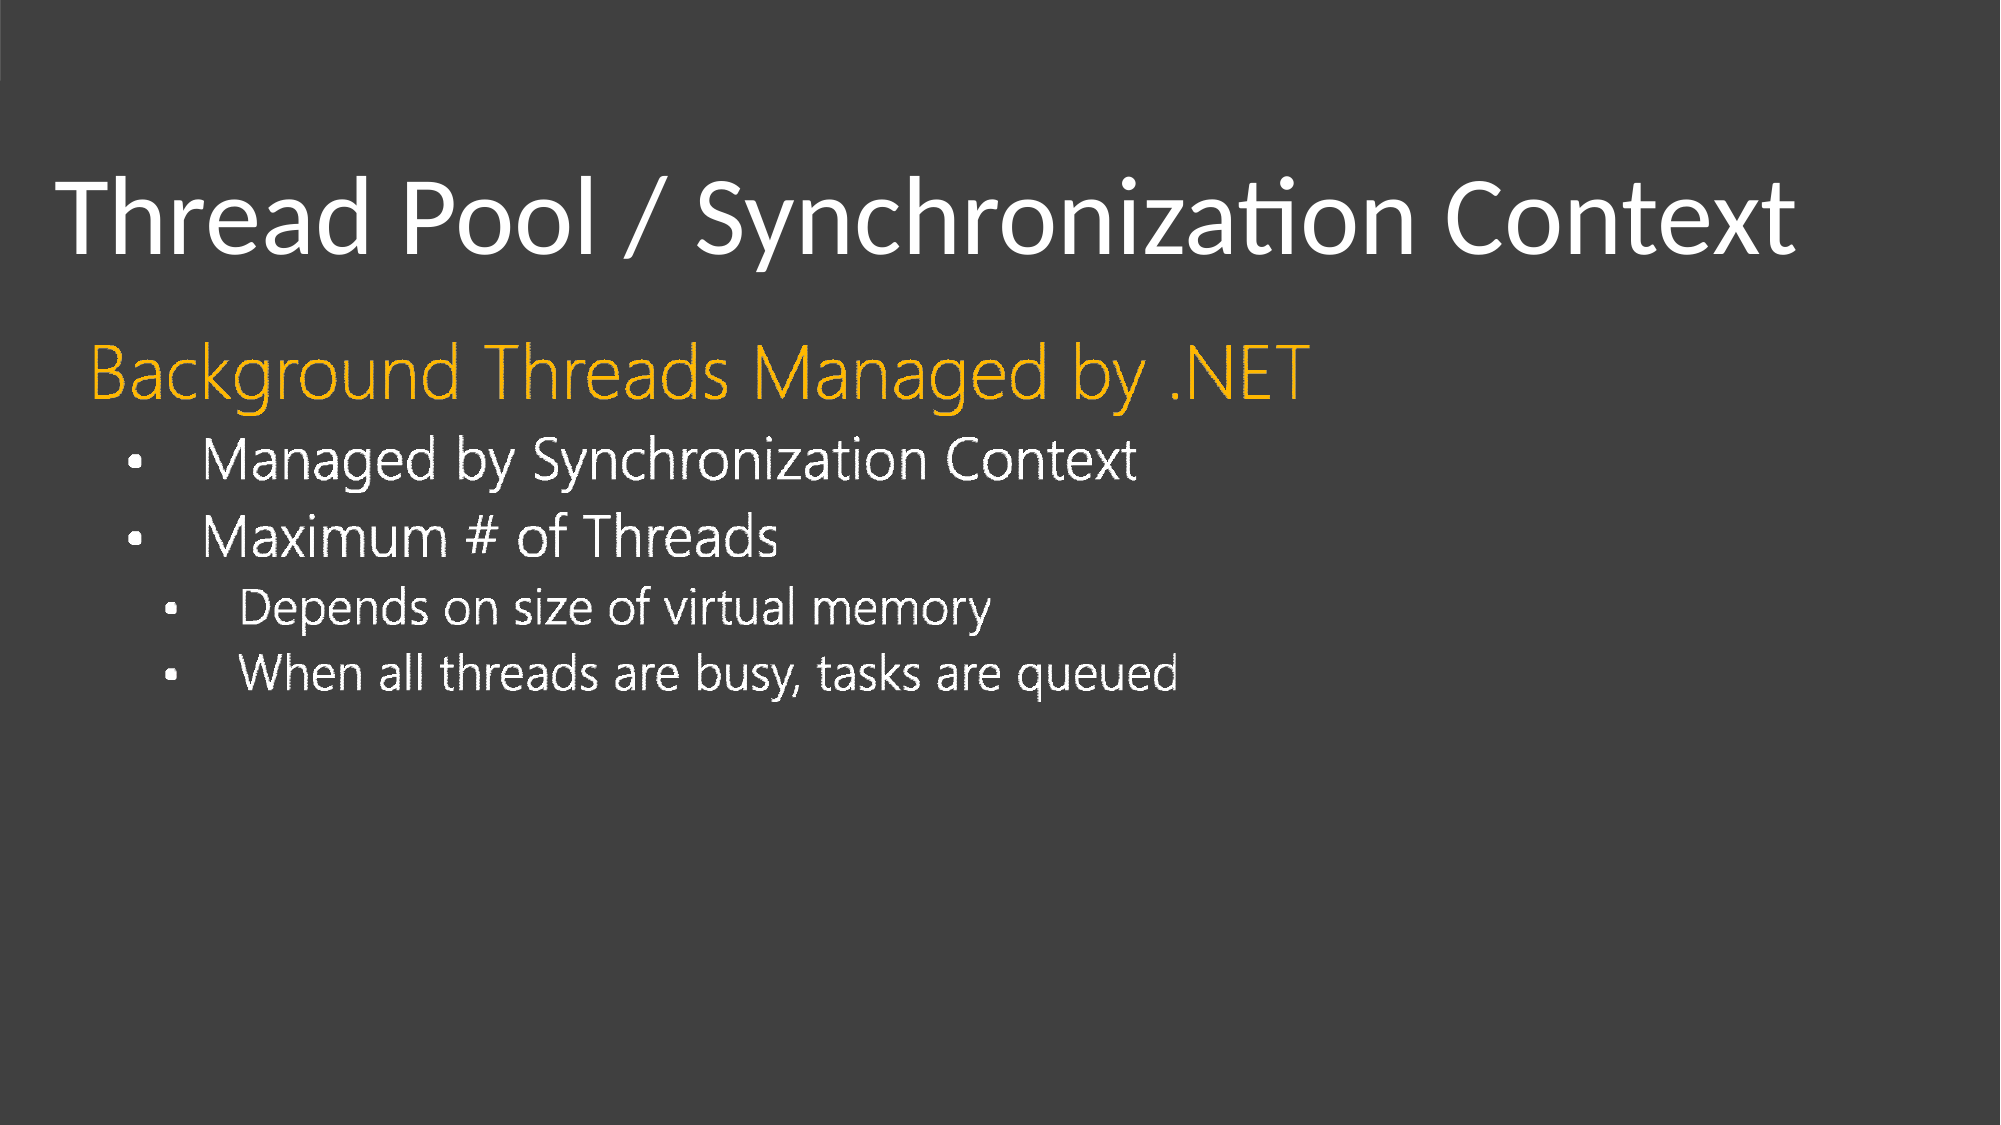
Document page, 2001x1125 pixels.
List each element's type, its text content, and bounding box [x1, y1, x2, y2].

text_box [165, 668, 177, 680]
text_box [205, 512, 777, 557]
text_box [128, 531, 142, 545]
text_box [128, 454, 142, 468]
text_box [165, 602, 177, 614]
text_box [94, 342, 1310, 416]
text_box [242, 586, 991, 636]
text_box [205, 435, 1137, 493]
text_box [238, 653, 1176, 702]
text_box Thread Pool / Synchronization Context [39, 135, 1840, 285]
